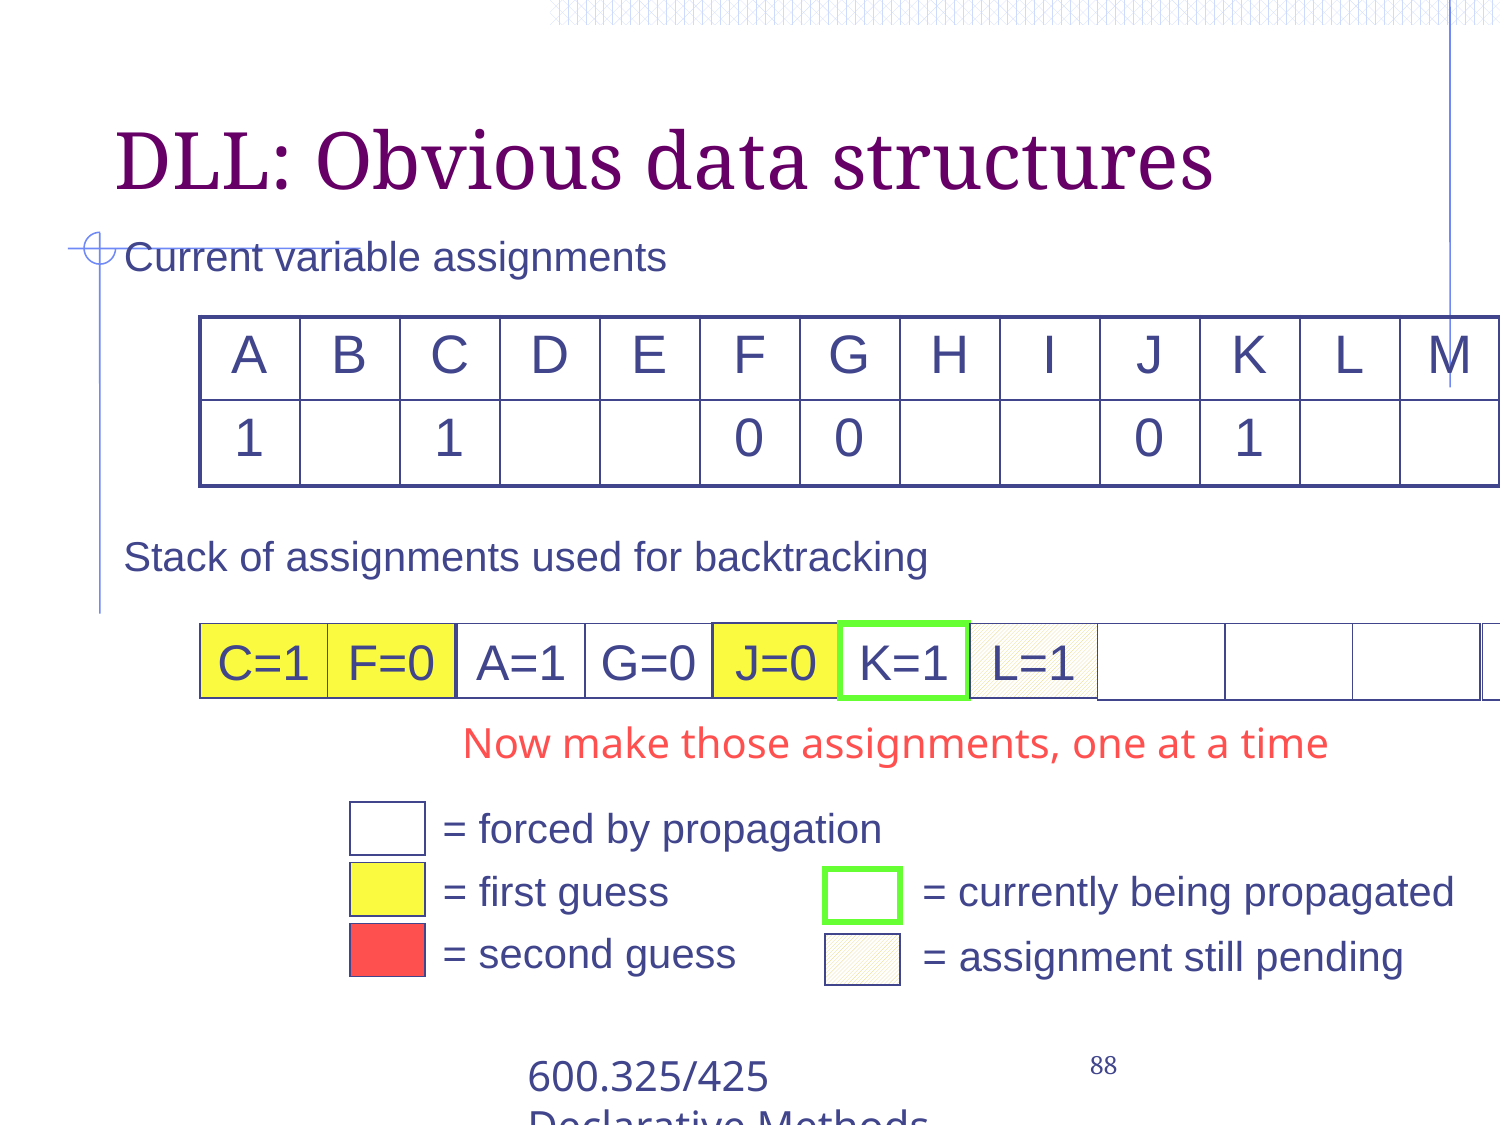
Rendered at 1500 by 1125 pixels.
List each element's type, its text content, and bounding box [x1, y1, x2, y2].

table_header A [202, 319, 299, 399]
table_header L [1301, 319, 1399, 399]
table_cell [501, 401, 599, 484]
text_box = second guess [427, 919, 775, 985]
table_cell [901, 401, 999, 484]
table_cell [1001, 401, 1099, 484]
table_cell [1301, 401, 1399, 484]
slide_number 88 [1074, 1042, 1425, 1103]
text_box C=1 [200, 638, 327, 699]
text_box [1352, 623, 1481, 700]
text_box = first guess [429, 857, 708, 919]
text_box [349, 801, 426, 978]
table_header C [401, 319, 499, 399]
text_box [824, 934, 900, 985]
table_header K [1201, 319, 1299, 399]
text_box K=1 [840, 623, 968, 699]
table_header J [1101, 319, 1199, 399]
table_header H [901, 319, 999, 399]
text_box = assignment still pending [907, 922, 1420, 988]
text_box J=0 [712, 638, 840, 699]
text_box L=1 [969, 623, 1097, 699]
text_box Now make those assignments, one at a time [447, 709, 1438, 775]
text_box [1224, 623, 1352, 700]
title DLL: Obvious data structures [99, 49, 1376, 213]
table_header I [1001, 319, 1099, 399]
table_cell 0 [701, 401, 799, 484]
text_box [1482, 623, 1500, 700]
table_cell 0 [1101, 401, 1199, 484]
table_header E [601, 319, 699, 399]
table_header D [501, 319, 599, 399]
table_cell [301, 401, 399, 484]
table_cell 1 [202, 401, 299, 484]
table_cell 0 [801, 401, 899, 484]
footer 600.325/425 Declarative Methods - J. Eisner [512, 1042, 988, 1103]
table_cell [1401, 401, 1498, 484]
table_cell 1 [1201, 401, 1299, 484]
table_header G [801, 319, 899, 399]
text_box F=0 [327, 638, 456, 699]
text_box G=0 [584, 638, 712, 699]
text_box [1097, 623, 1224, 700]
table_cell 1 [401, 401, 499, 484]
table_header M [1401, 319, 1498, 399]
text_box Current variable assignments [109, 222, 683, 288]
table_cell [601, 401, 699, 484]
table_header F [701, 319, 799, 399]
text_box Stack of assignments used for backtracking [108, 522, 944, 638]
text_box = forced by propagation [427, 794, 921, 860]
text_box A=1 [457, 638, 584, 699]
table_header B [301, 319, 399, 399]
text_box [824, 868, 900, 923]
text_box = currently being propagated [907, 857, 1471, 923]
